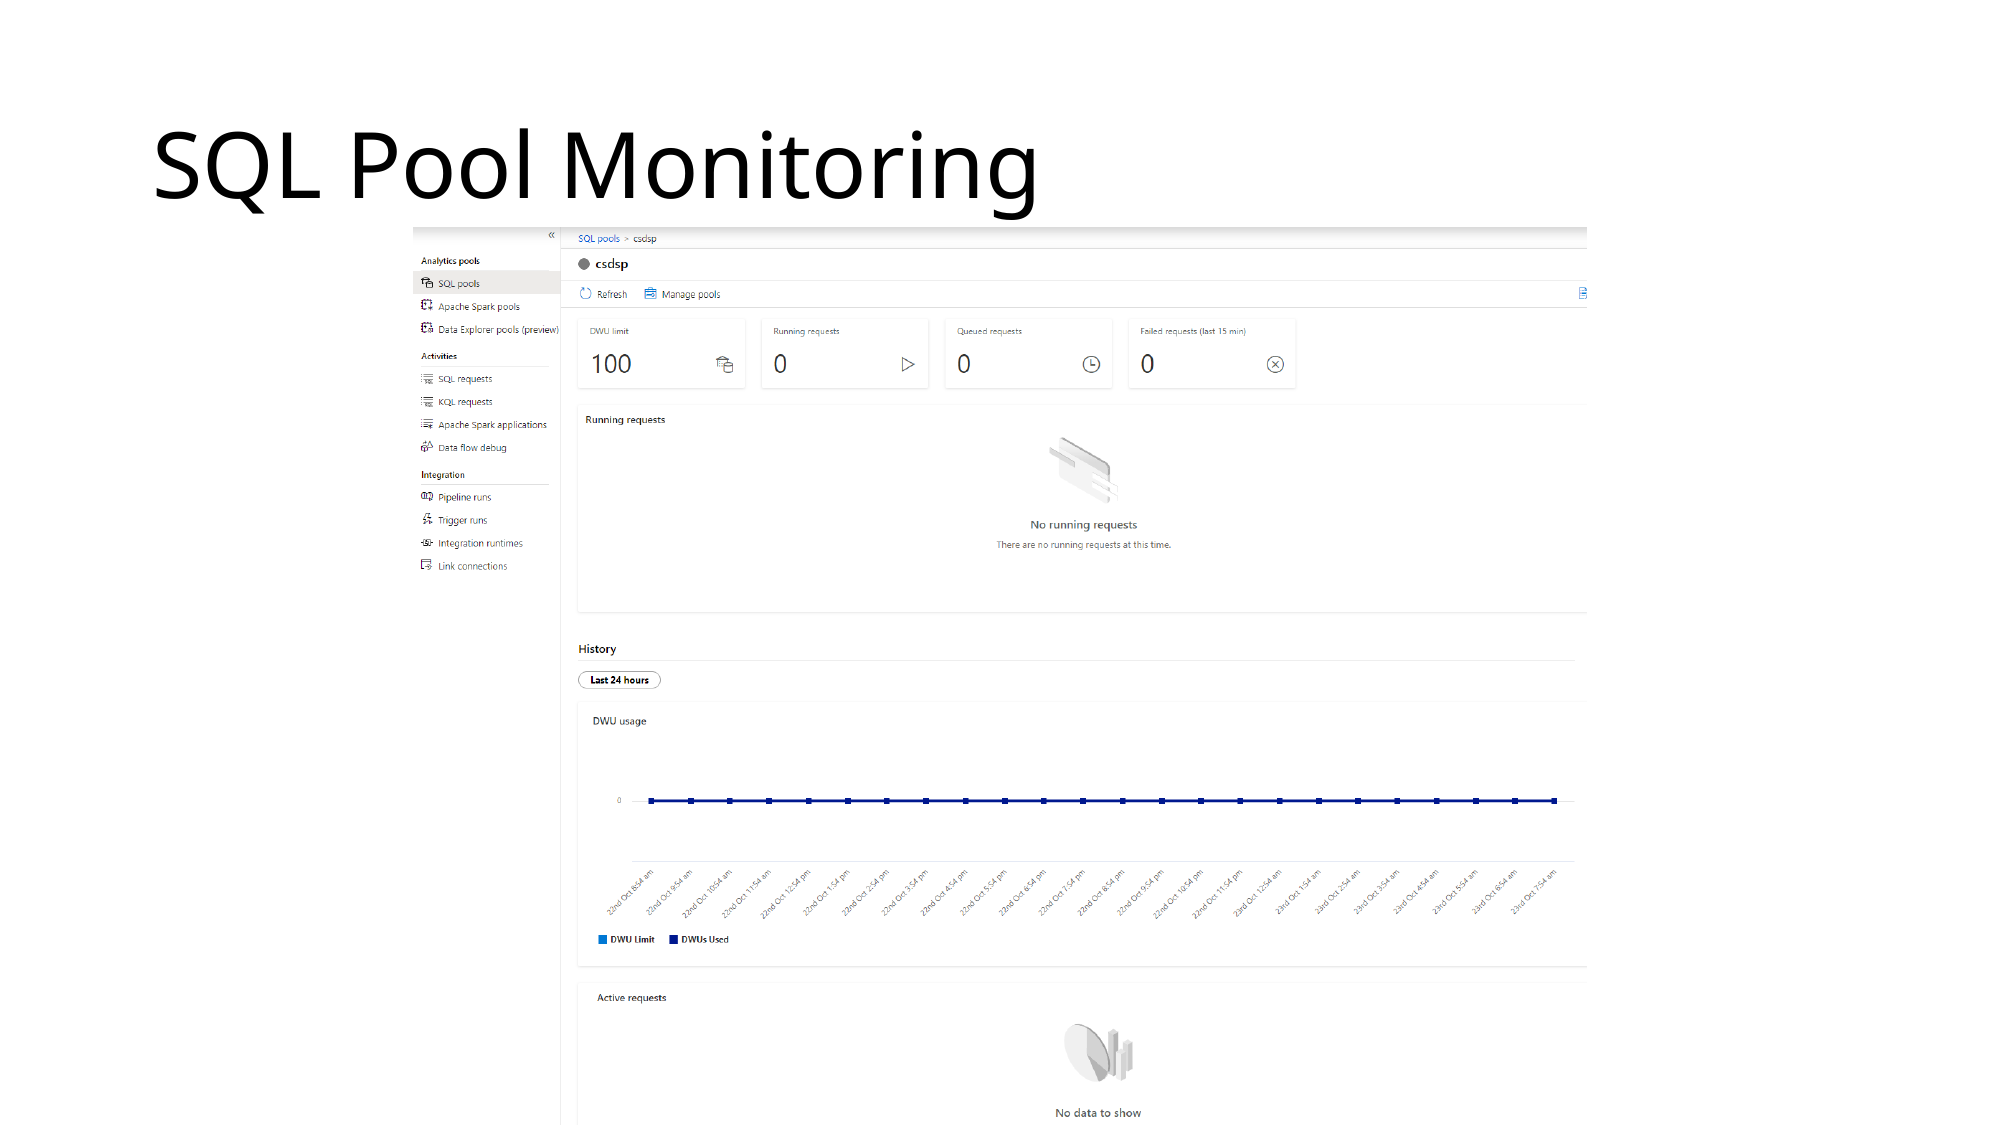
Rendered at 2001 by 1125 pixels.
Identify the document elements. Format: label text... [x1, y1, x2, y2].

title SQL Pool Monitoring [137, 59, 1863, 278]
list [413, 227, 1587, 1125]
